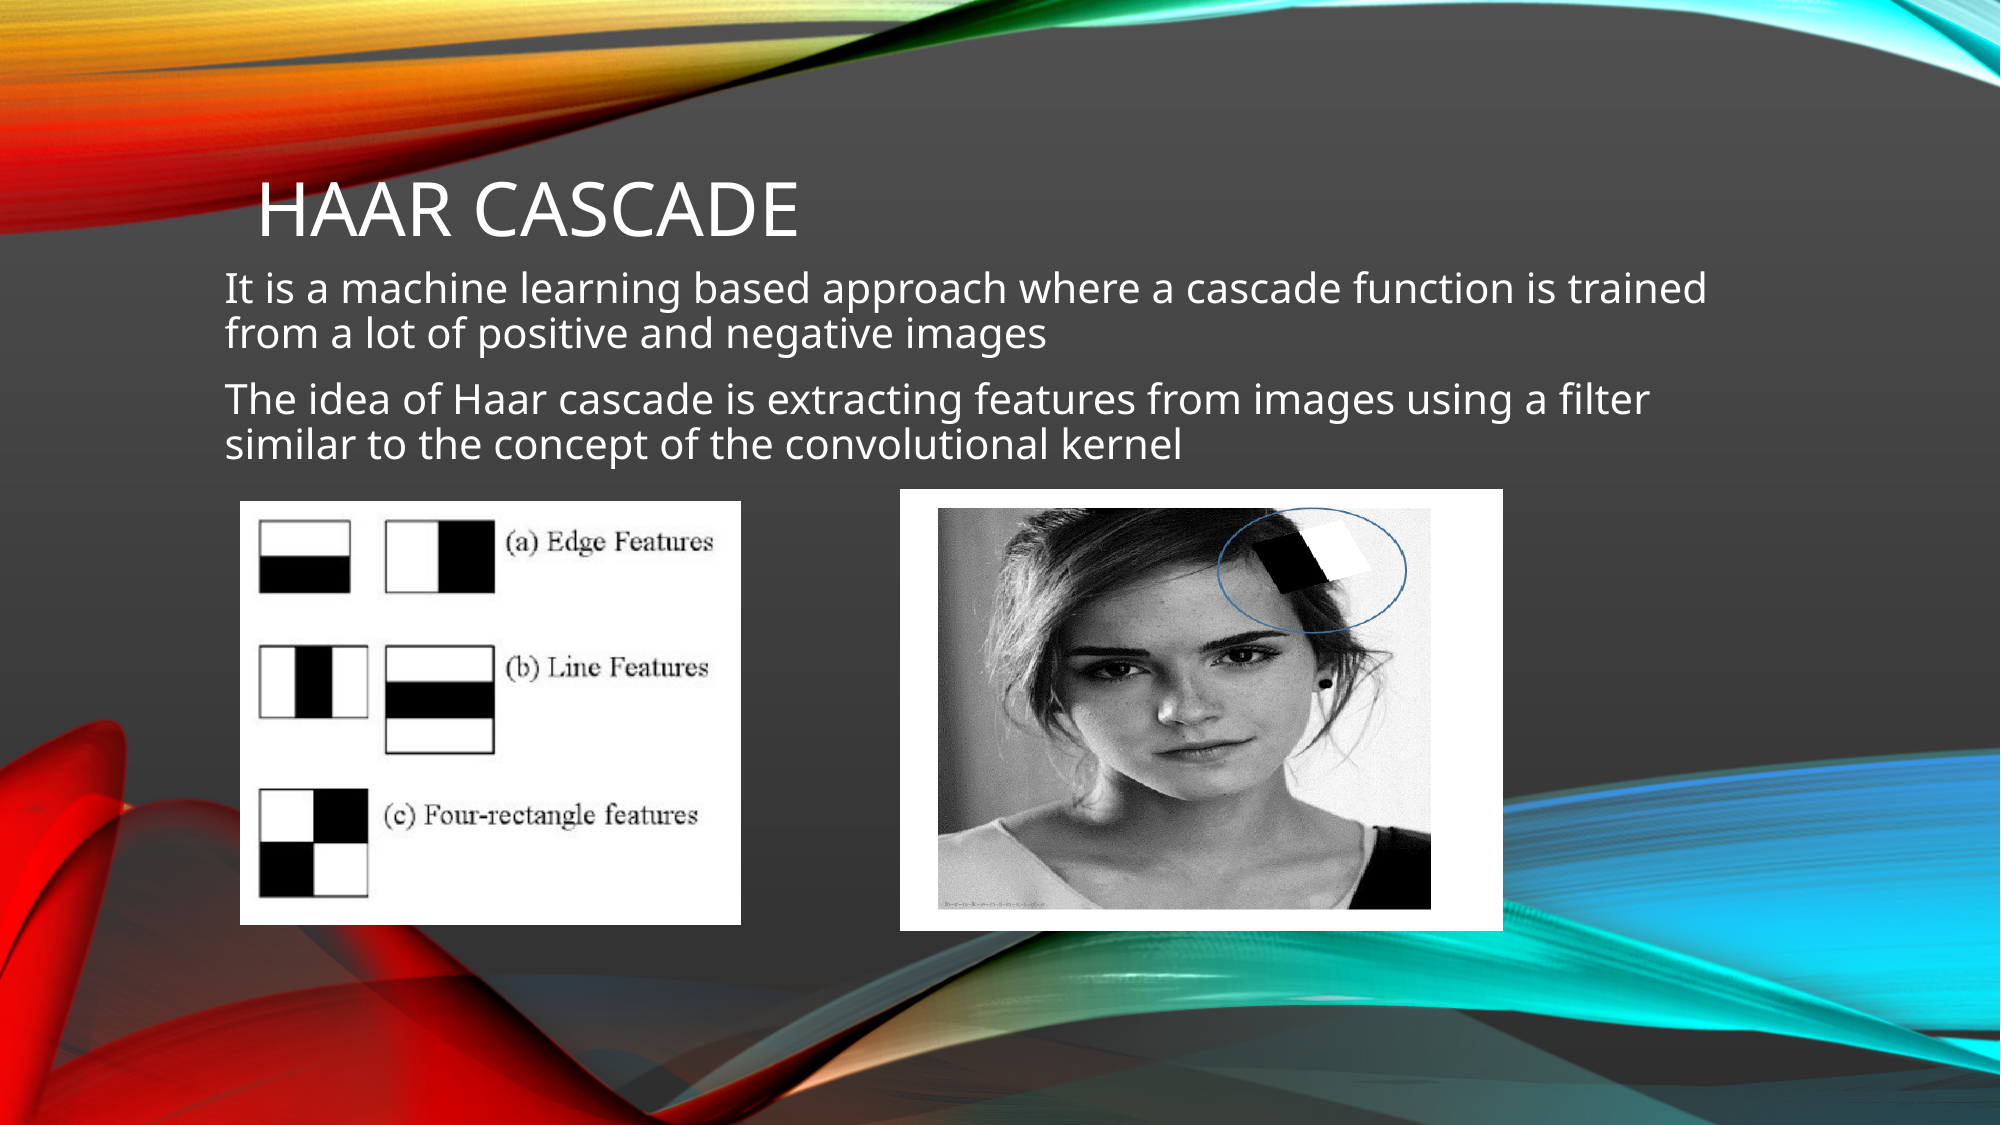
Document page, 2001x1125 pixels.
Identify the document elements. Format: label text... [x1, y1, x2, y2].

subtitle It is a machine learning based approach where a cascade function is trained from a lot of positive and negative images The idea of Haar cascade is extracting features from images using a filter similar to the concept of the convolutional kernel [209, 260, 1760, 825]
text_box HAAR CASCADE [240, 154, 999, 259]
picture [0, 0, 2000, 237]
picture [0, 489, 2000, 1125]
